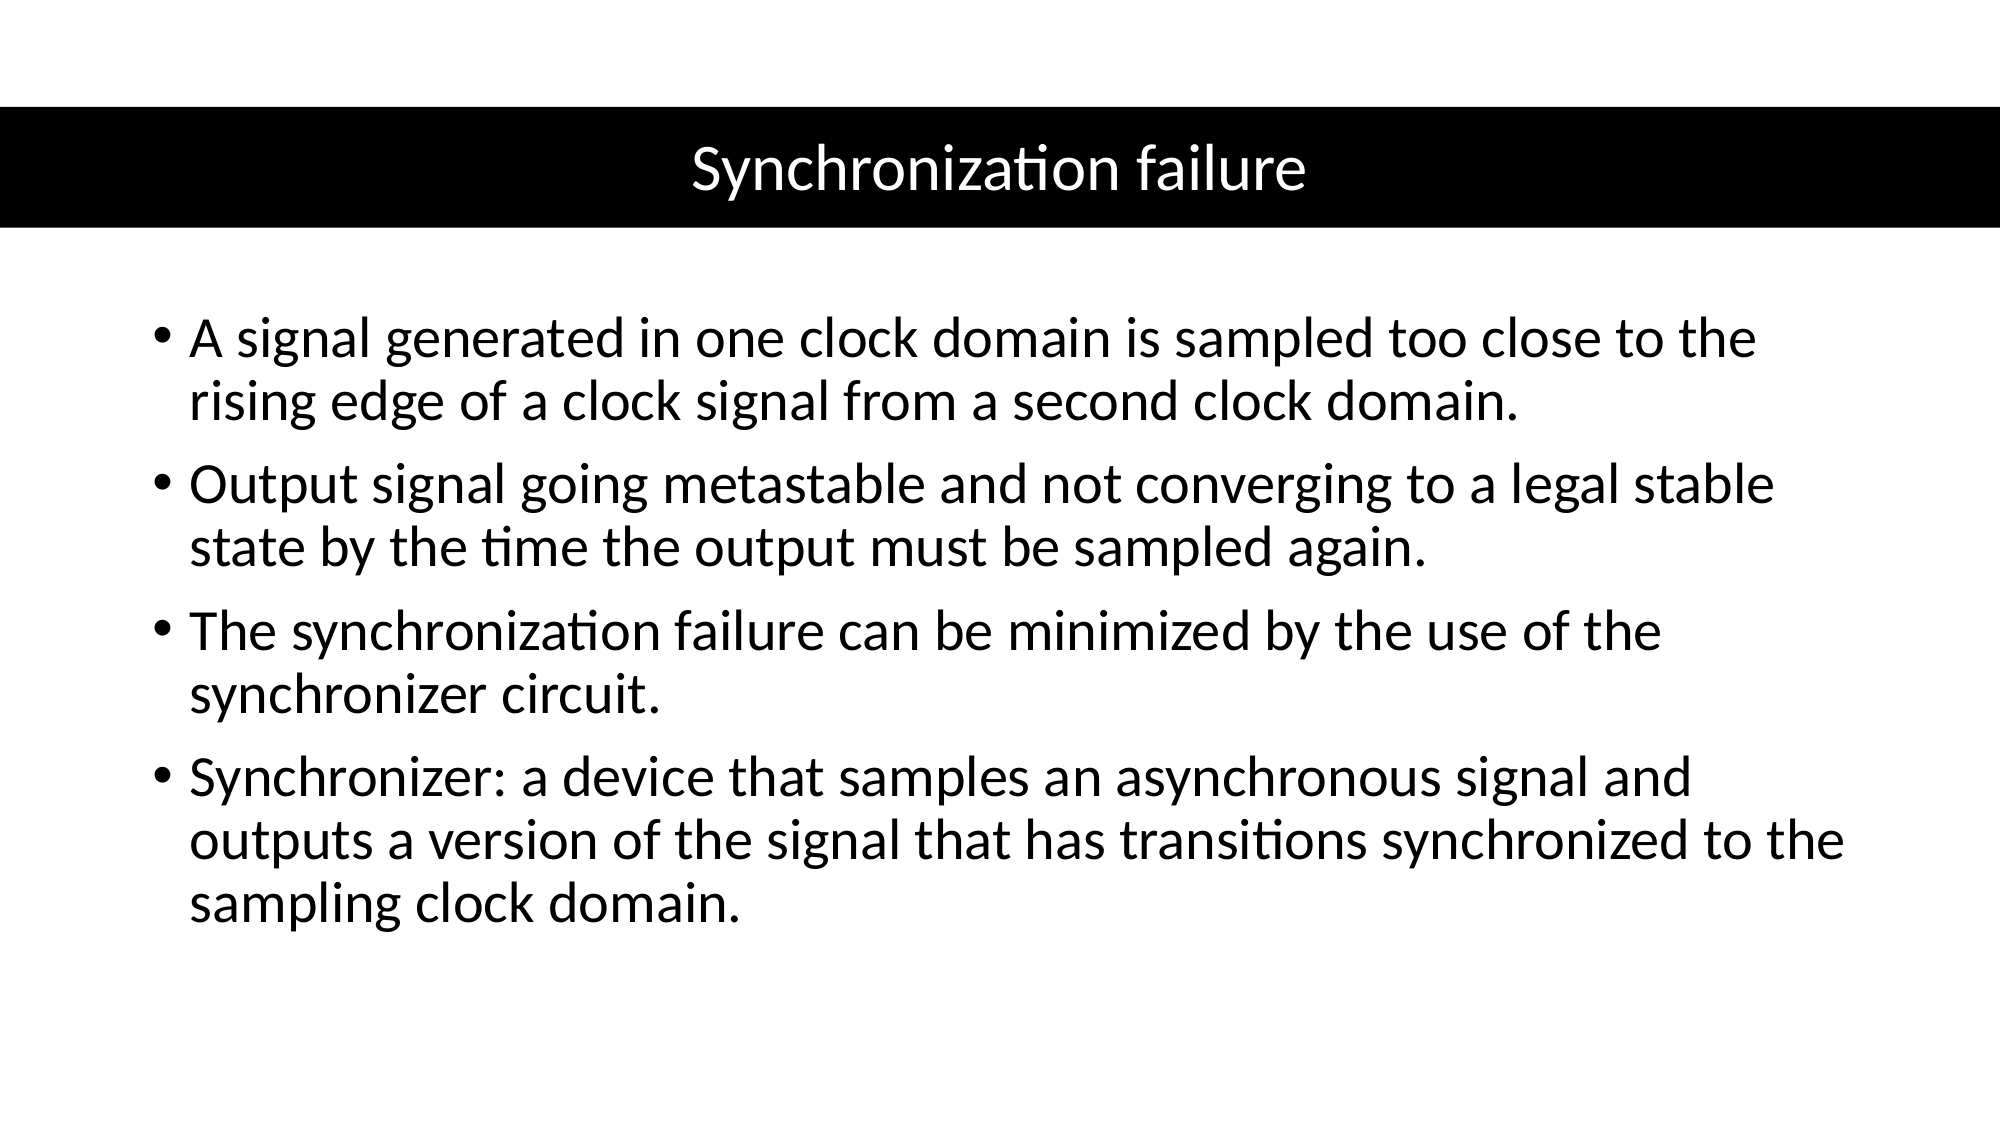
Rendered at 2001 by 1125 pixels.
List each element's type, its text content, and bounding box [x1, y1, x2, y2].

text_box [0, 106, 2000, 228]
list A signal generated in one clock domain is sampled too close to the rising edge of a clock signal from a second clock domain. Output signal going metastable and not converging to a legal stable state by the time the output must be sampled again. The synchronization failure can be minimized by the use of the synchronizer circuit. Synchronizer: a device that samples an asynchronous signal and outputs a version of the signal that has transitions synchronized to the sampling clock domain. [137, 299, 1863, 1014]
title Synchronization failure [80, 107, 1920, 230]
